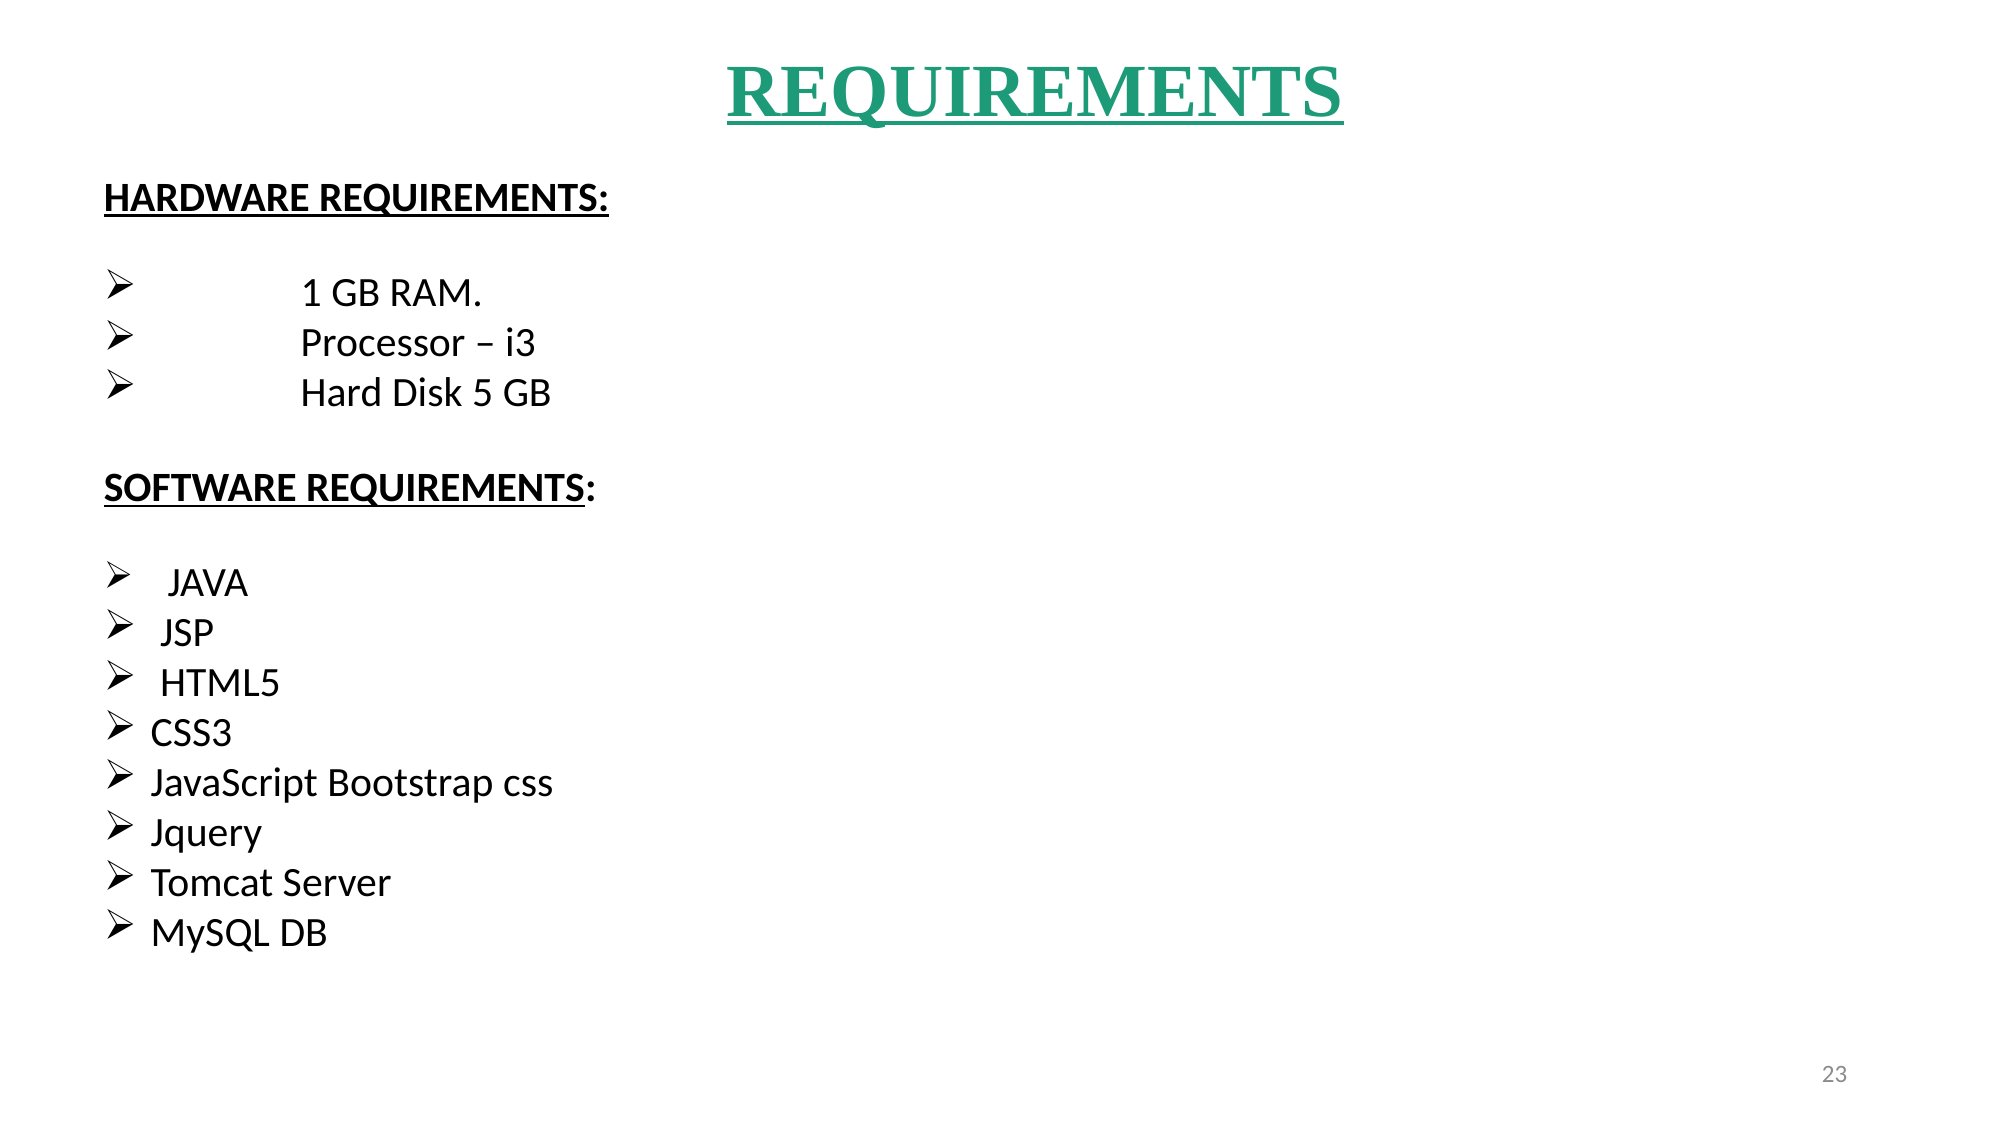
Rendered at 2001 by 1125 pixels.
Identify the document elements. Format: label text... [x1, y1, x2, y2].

text_box HARDWARE REQUIREMENTS: 1 GB RAM. Processor – i3 Hard Disk 5 GB SOFTWARE REQUIREMENTS: JAVA JSP HTML5 CSS3 JavaScript Bootstrap css Jquery Tomcat Server MySQL DB [89, 162, 1868, 1125]
text_box REQUIREMENTS [711, 34, 1467, 140]
slide_number 23 [1412, 1042, 1863, 1103]
